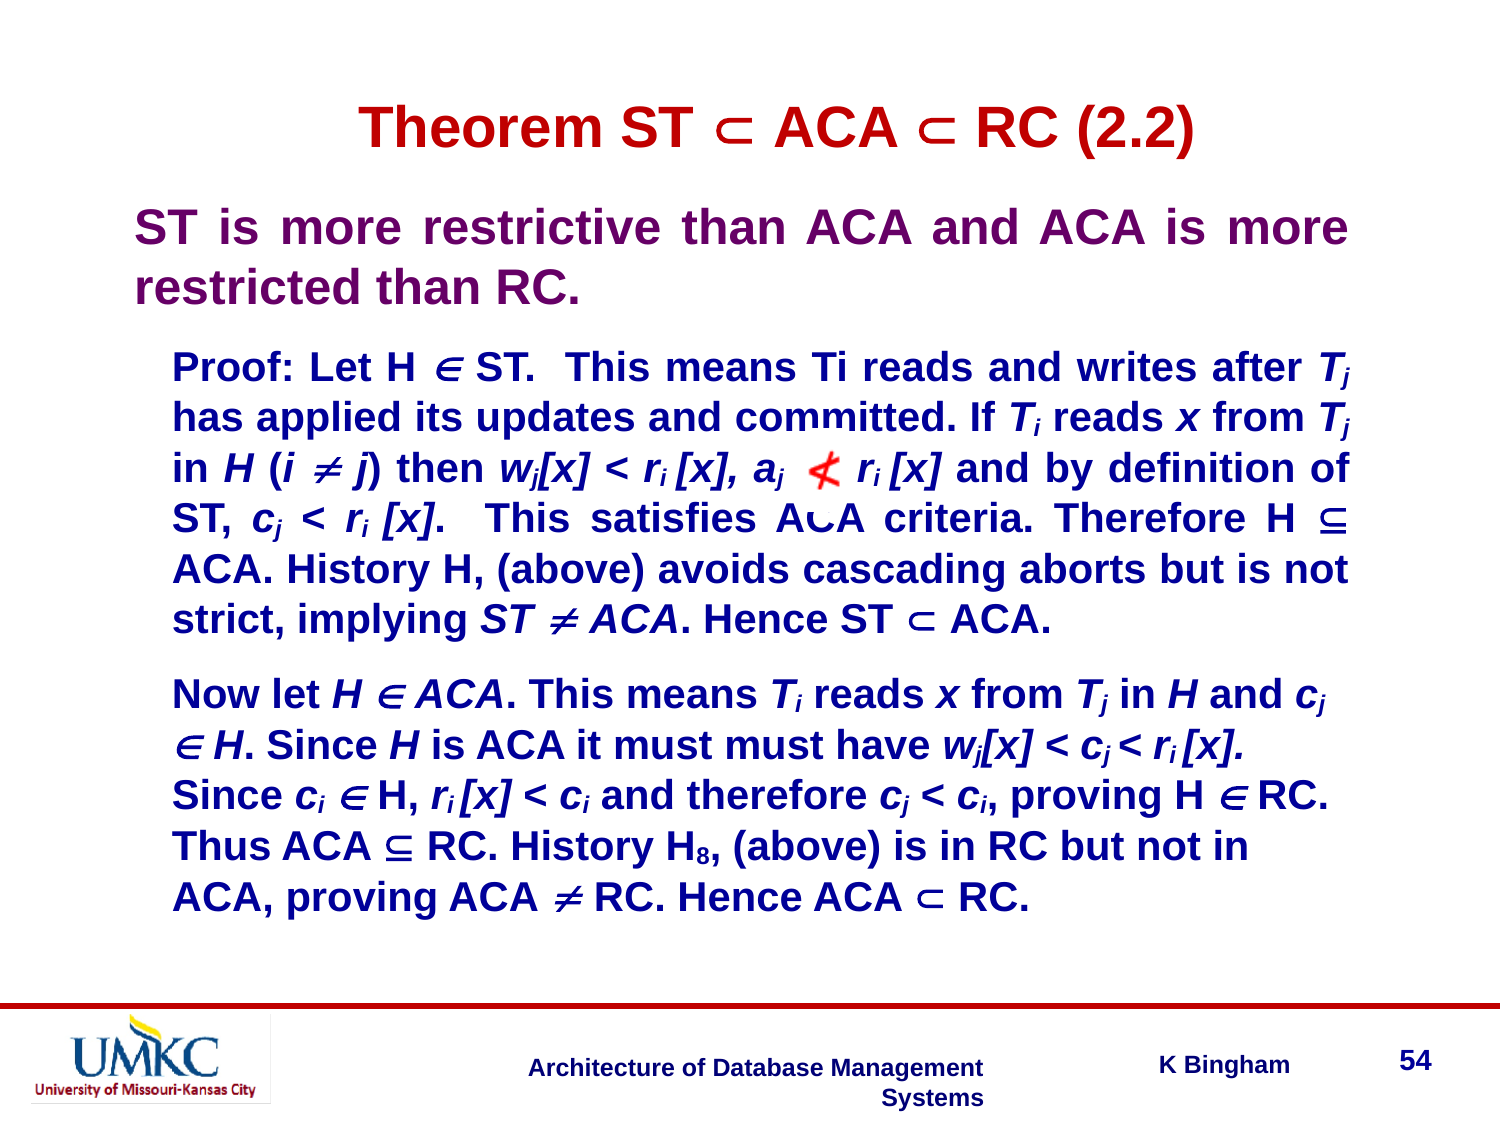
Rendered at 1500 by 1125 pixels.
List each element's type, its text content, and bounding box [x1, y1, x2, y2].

slide_number 54 [1348, 1034, 1447, 1074]
text_box ST is more restrictive than ACA and ACA is more restricted than RC. Proof: Let H  ST. This means Ti reads and writes after Tj has applied its updates and committed. If Ti reads x from Tj in H (i  j) then wj[x] < ri [x], aj ri [x] and by definition of ST, cj < ri [x]. This satisfies ACA criteria. Therefore H  ACA. History H, (above) avoids cascading aborts but is not strict, implying ST  ACA. Hence ST  ACA. Now let H  ACA. This means Ti reads x from Tj in H and cj  H. Since H is ACA it must must have wj[x] < cj < ri [x]. Since ci  H, ri [x] < ci and therefore cj < ci, proving H  RC. Thus ACA  RC. History H8, (above) is in RC but not in ACA, proving ACA  RC. Hence ACA  RC. [118, 187, 1365, 927]
title Theorem ST  ACA  RC (2.2) [178, 62, 1377, 187]
picture [806, 428, 843, 512]
picture [31, 1014, 271, 1106]
